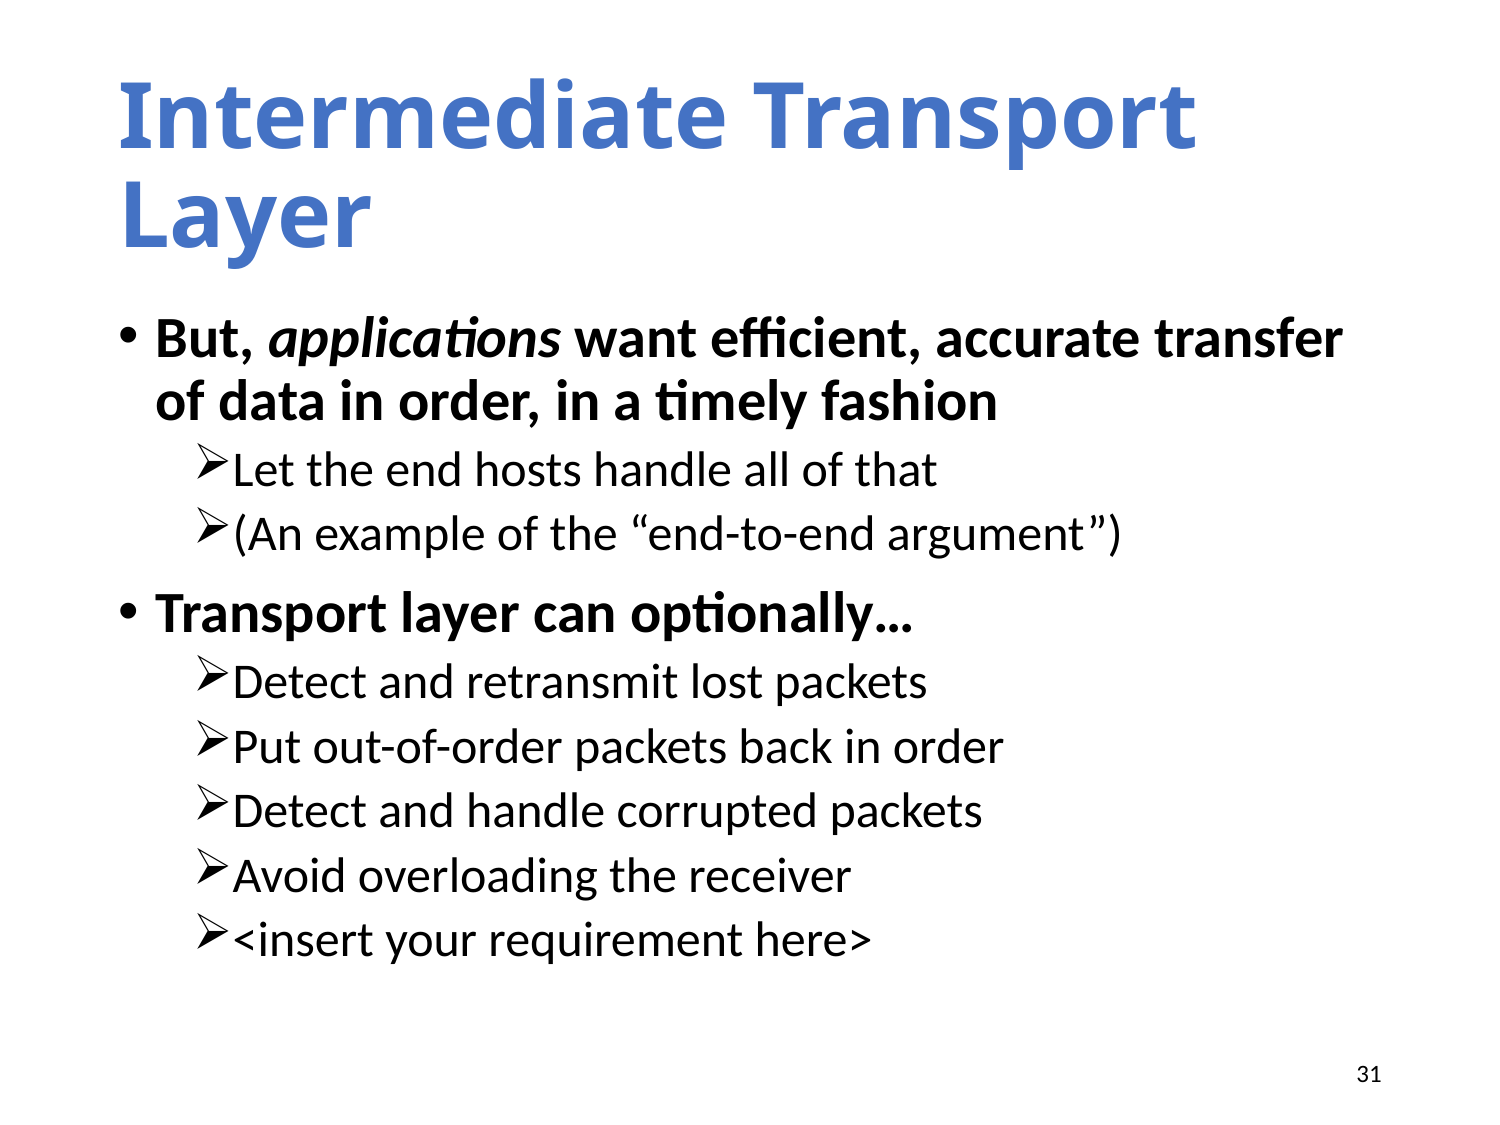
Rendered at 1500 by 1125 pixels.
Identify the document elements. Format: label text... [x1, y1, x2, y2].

title Intermediate Transport Layer [103, 59, 1397, 278]
list But, applications want efficient, accurate transfer of data in order, in a timely fashion Let the end hosts handle all of that (An example of the “end-to-end argument”) Transport layer can optionally… Detect and retransmit lost packets Put out-of-order packets back in order Detect and handle corrupted packets Avoid overloading the receiver <insert your requirement here> [103, 299, 1397, 1014]
slide_number 31 [1059, 1042, 1397, 1103]
